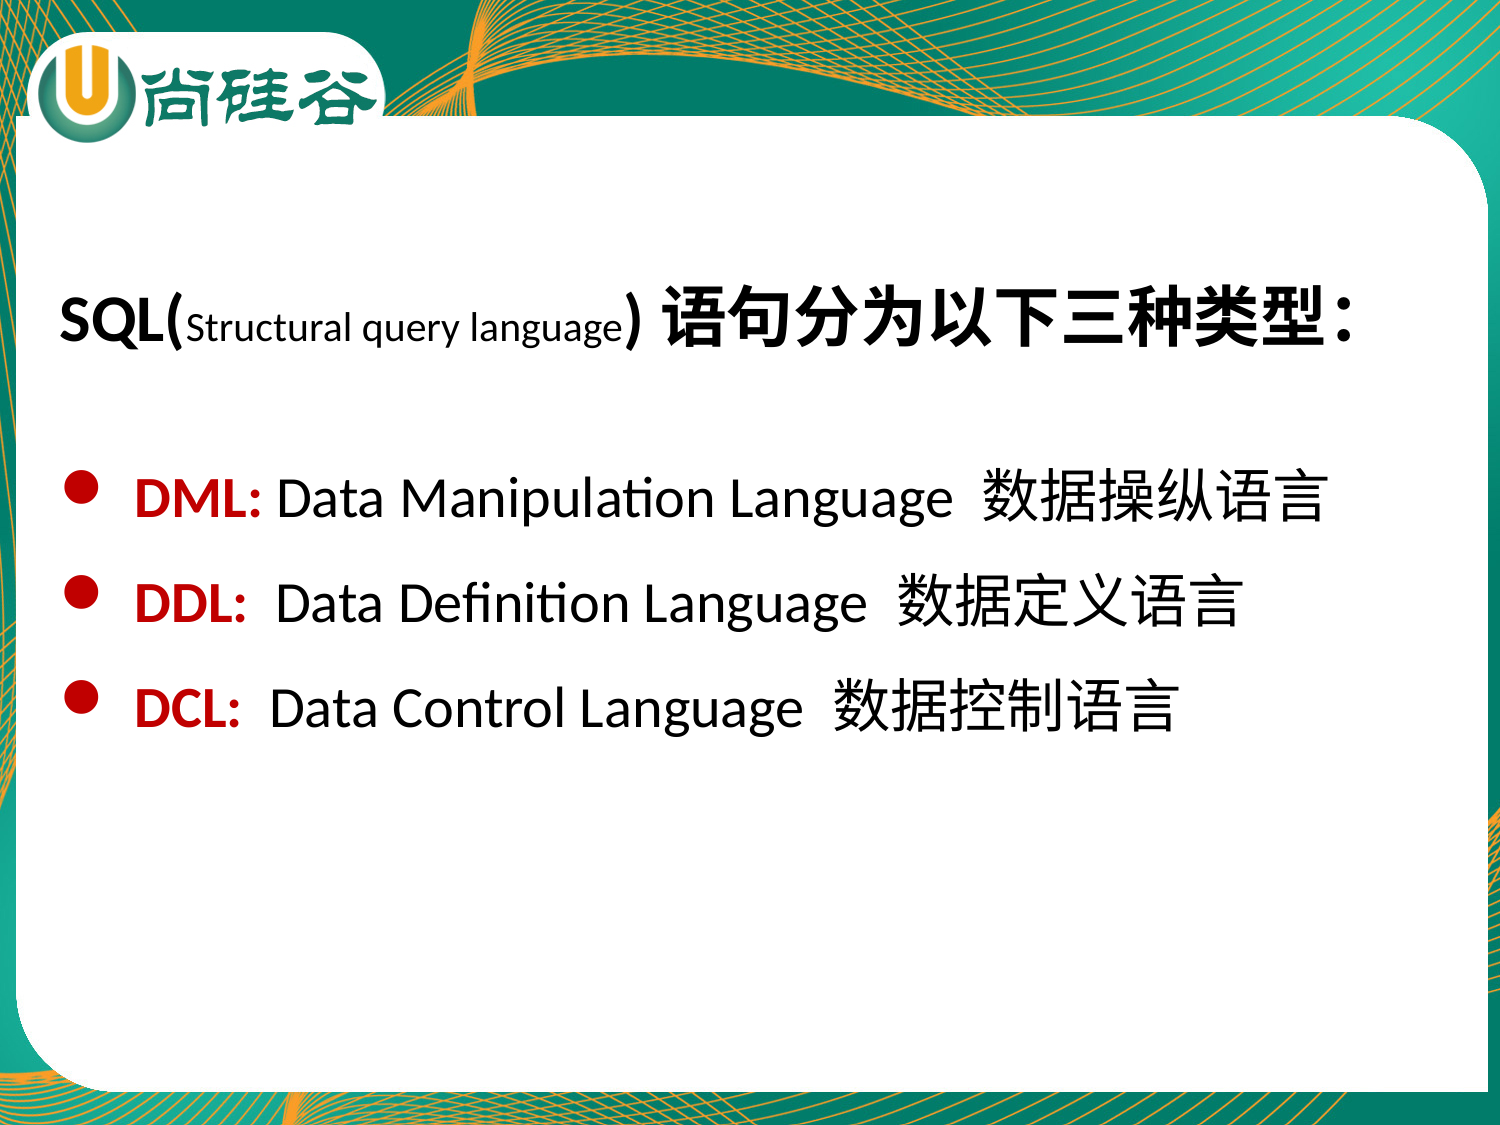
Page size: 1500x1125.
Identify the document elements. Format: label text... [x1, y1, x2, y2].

picture [0, 0, 1500, 1125]
text_box SQL(Structural query language)语句分为以下三种类型： DML: Data Manipulation Language 数据操纵语言 DDL: Data Definition Language 数据定义语言 DCL: Data Control Language 数据控制语言 [44, 267, 1428, 747]
